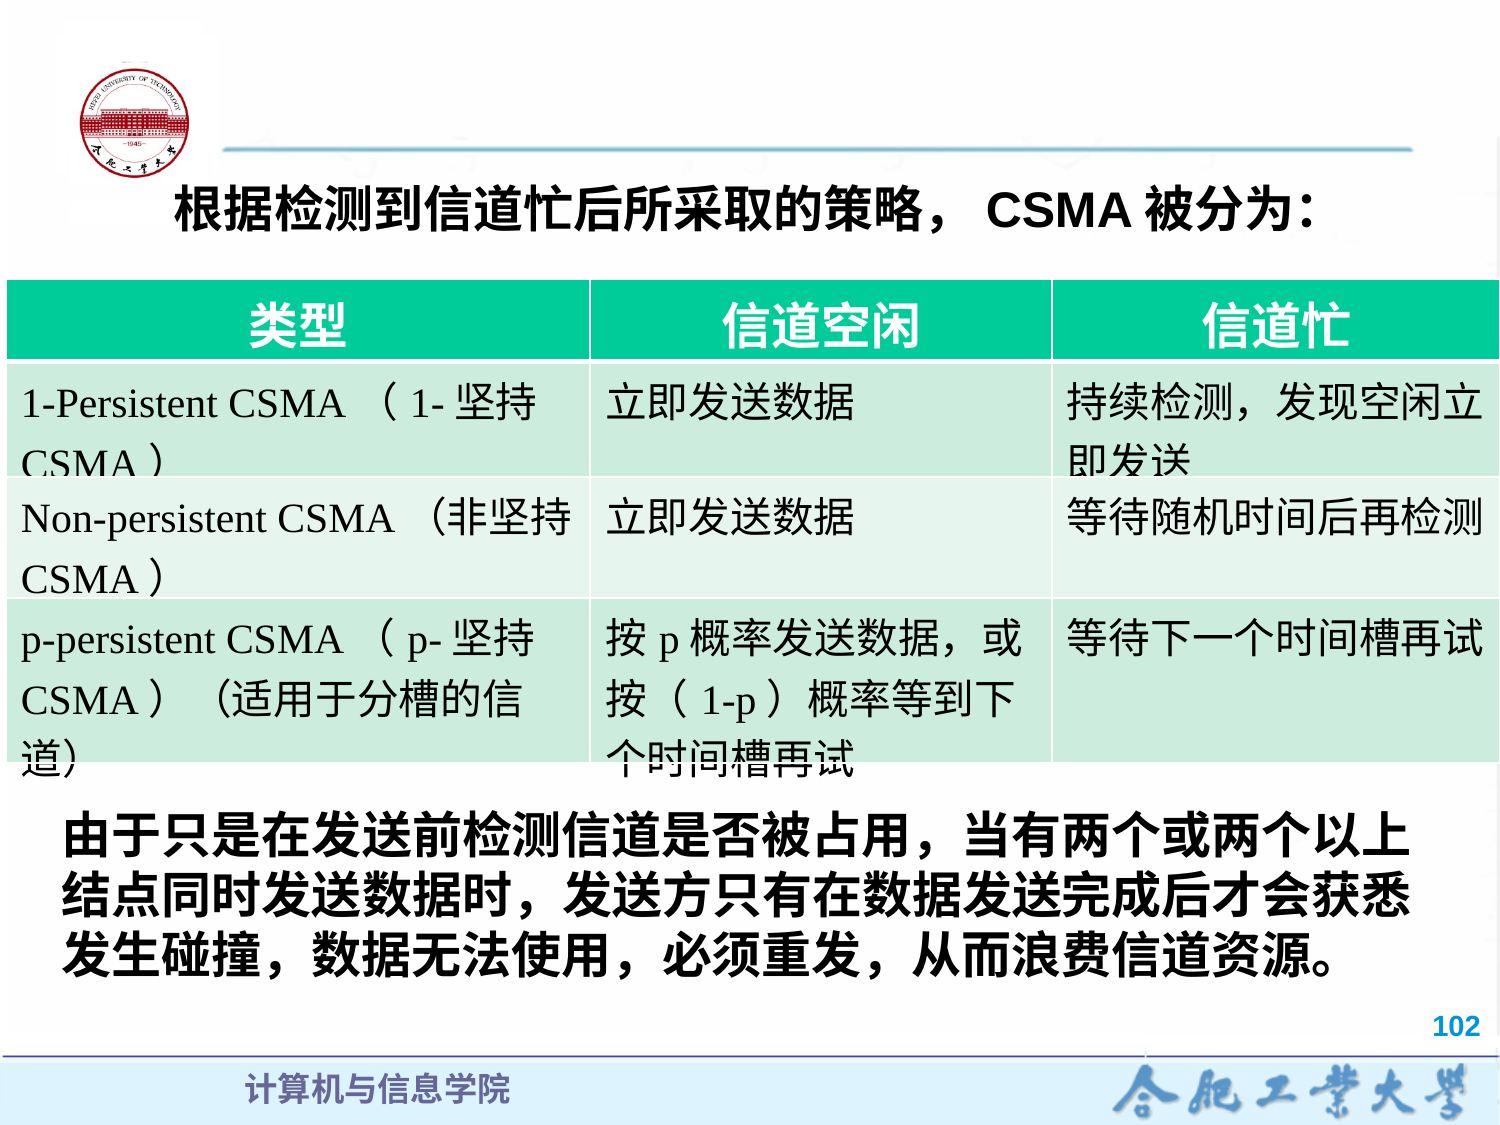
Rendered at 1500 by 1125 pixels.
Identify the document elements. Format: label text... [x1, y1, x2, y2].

table_cell p-persistent CSMA（p-坚持CSMA）（适用于分槽的信道） [7, 599, 589, 762]
table_cell Non-persistent CSMA（非坚持CSMA） [7, 478, 589, 597]
table_header 类型 [7, 280, 589, 359]
table_cell 等待下一个时间槽再试 [1053, 599, 1499, 762]
table_cell 立即发送数据 [591, 478, 1051, 597]
text_box 根据检测到信道忙后所采取的策略，CSMA被分为： [159, 170, 1372, 245]
table_cell 等待随机时间后再检测 [1053, 478, 1499, 597]
table_header 信道空闲 [591, 280, 1051, 359]
table_cell 立即发送数据 [591, 364, 1051, 476]
picture [0, 0, 1500, 1125]
table_cell 持续检测，发现空闲立即发送 [1053, 364, 1499, 476]
table_header 信道忙 [1053, 280, 1499, 359]
table_cell 1-Persistent CSMA（1-坚持CSMA） [7, 364, 589, 476]
table_cell 按p概率发送数据，或按（1-p）概率等到下个时间槽再试 [591, 599, 1051, 762]
text_box 由于只是在发送前检测信道是否被占用，当有两个或两个以上结点同时发送数据时，发送方只有在数据发送完成后才会获悉发生碰撞，数据无法使用，必须重发，从而浪费信道资源。 [47, 795, 1453, 991]
